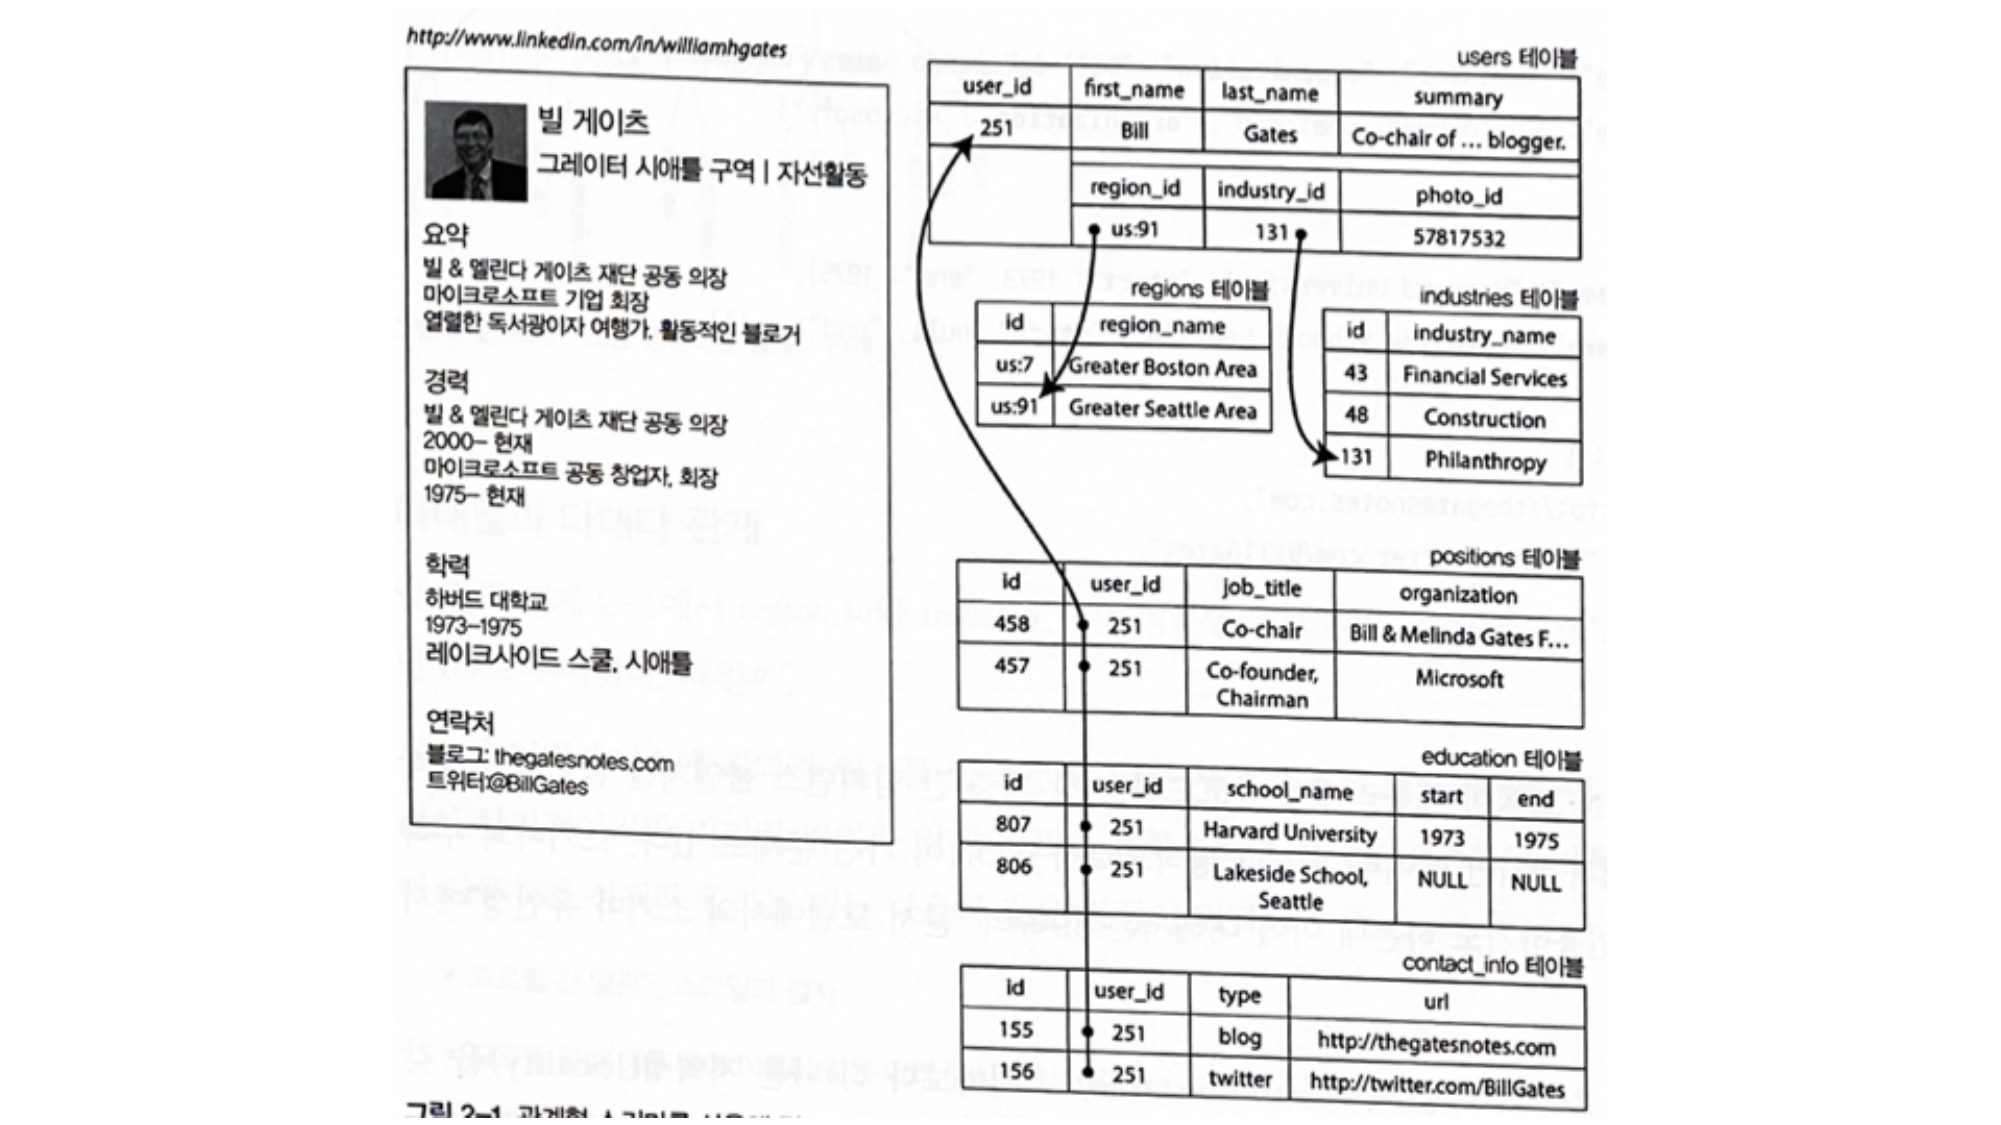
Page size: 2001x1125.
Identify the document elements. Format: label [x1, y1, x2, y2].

picture [393, 7, 1607, 1118]
